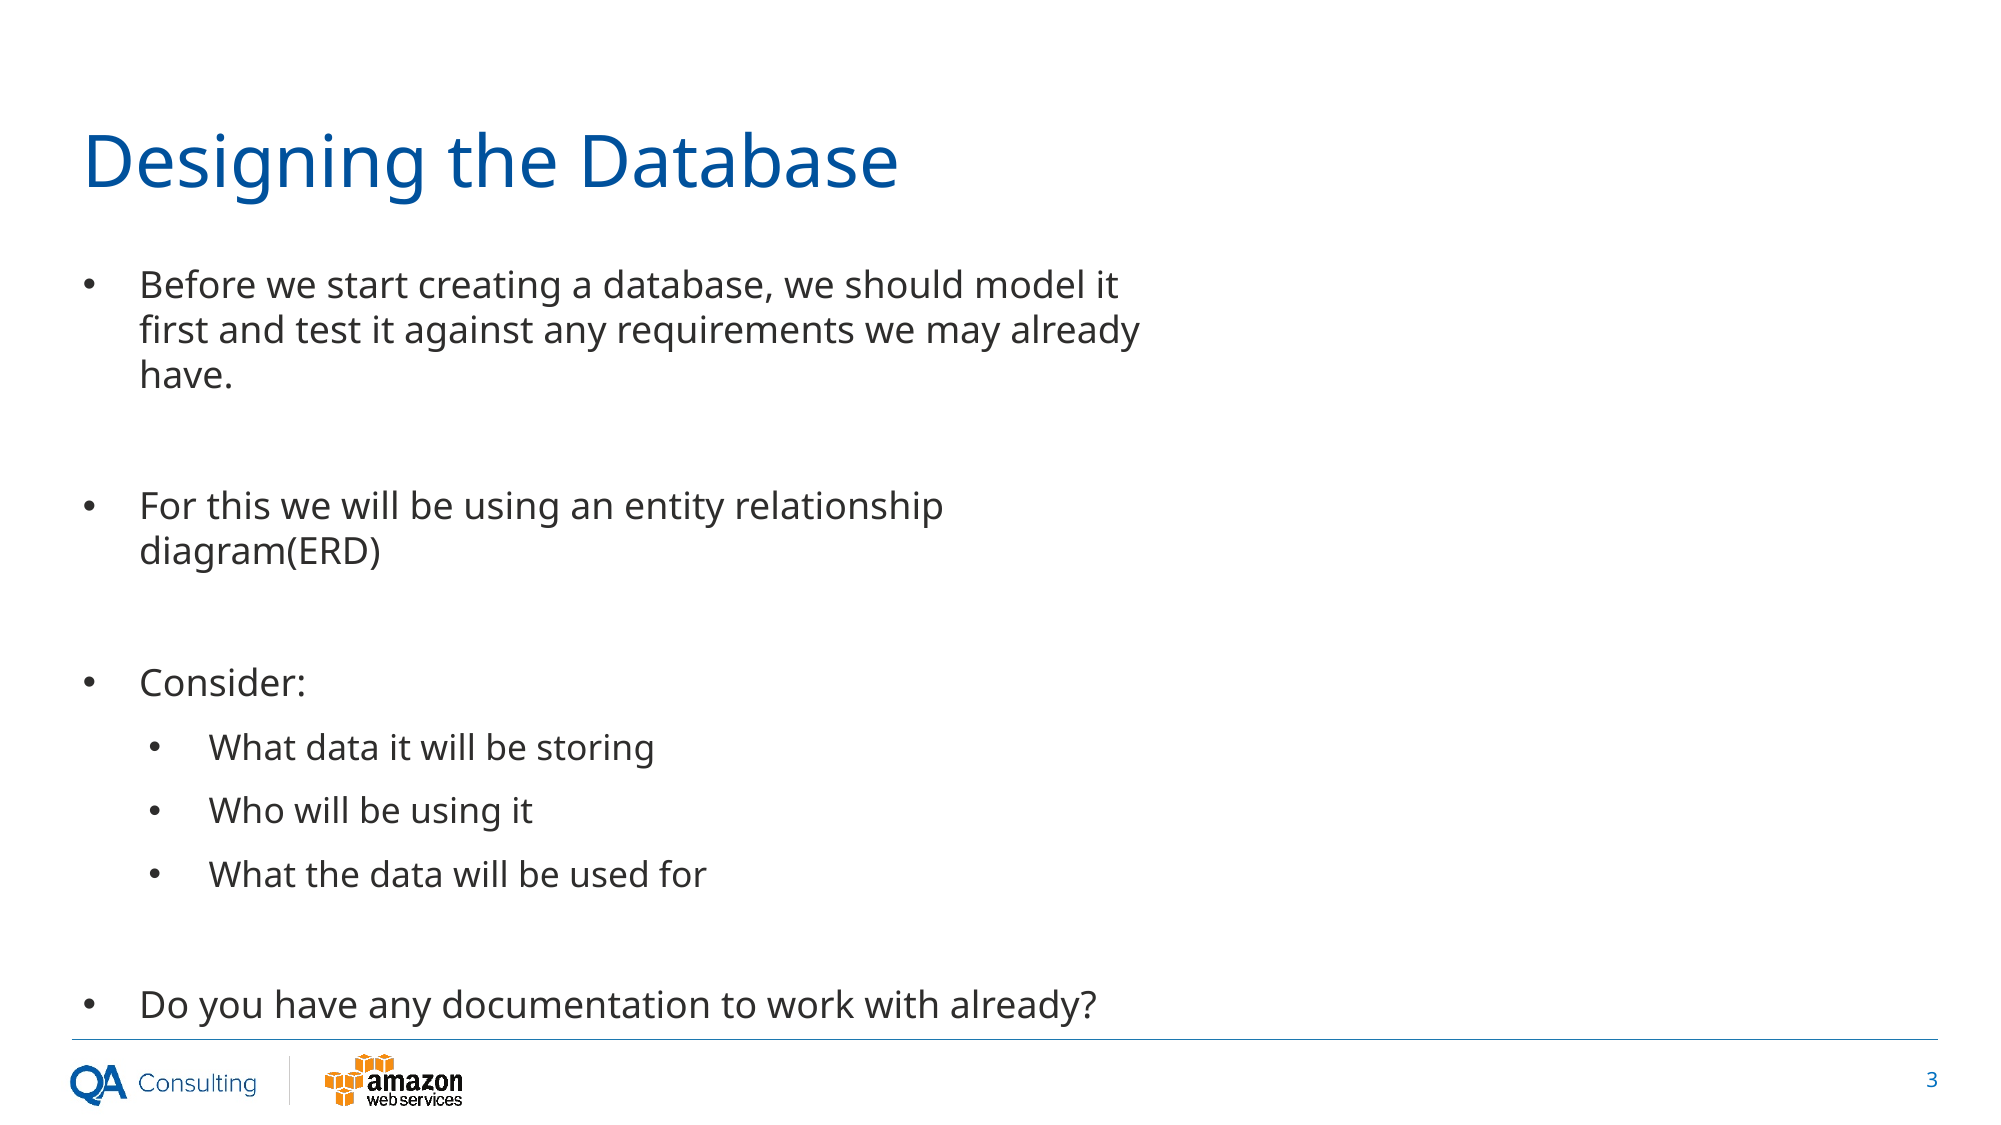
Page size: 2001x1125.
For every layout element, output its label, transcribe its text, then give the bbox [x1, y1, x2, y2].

picture [325, 1054, 462, 1106]
picture [48, 1047, 277, 1121]
title Designing the Database [67, 106, 1565, 210]
list Before we start creating a database, we should model it first and test it against any requirements we may already have. For this we will be using an entity relationship diagram(ERD) Consider: What data it will be storing Who will be using it What the data will be used for Do you have any documentation to work with already? [67, 253, 1171, 1000]
